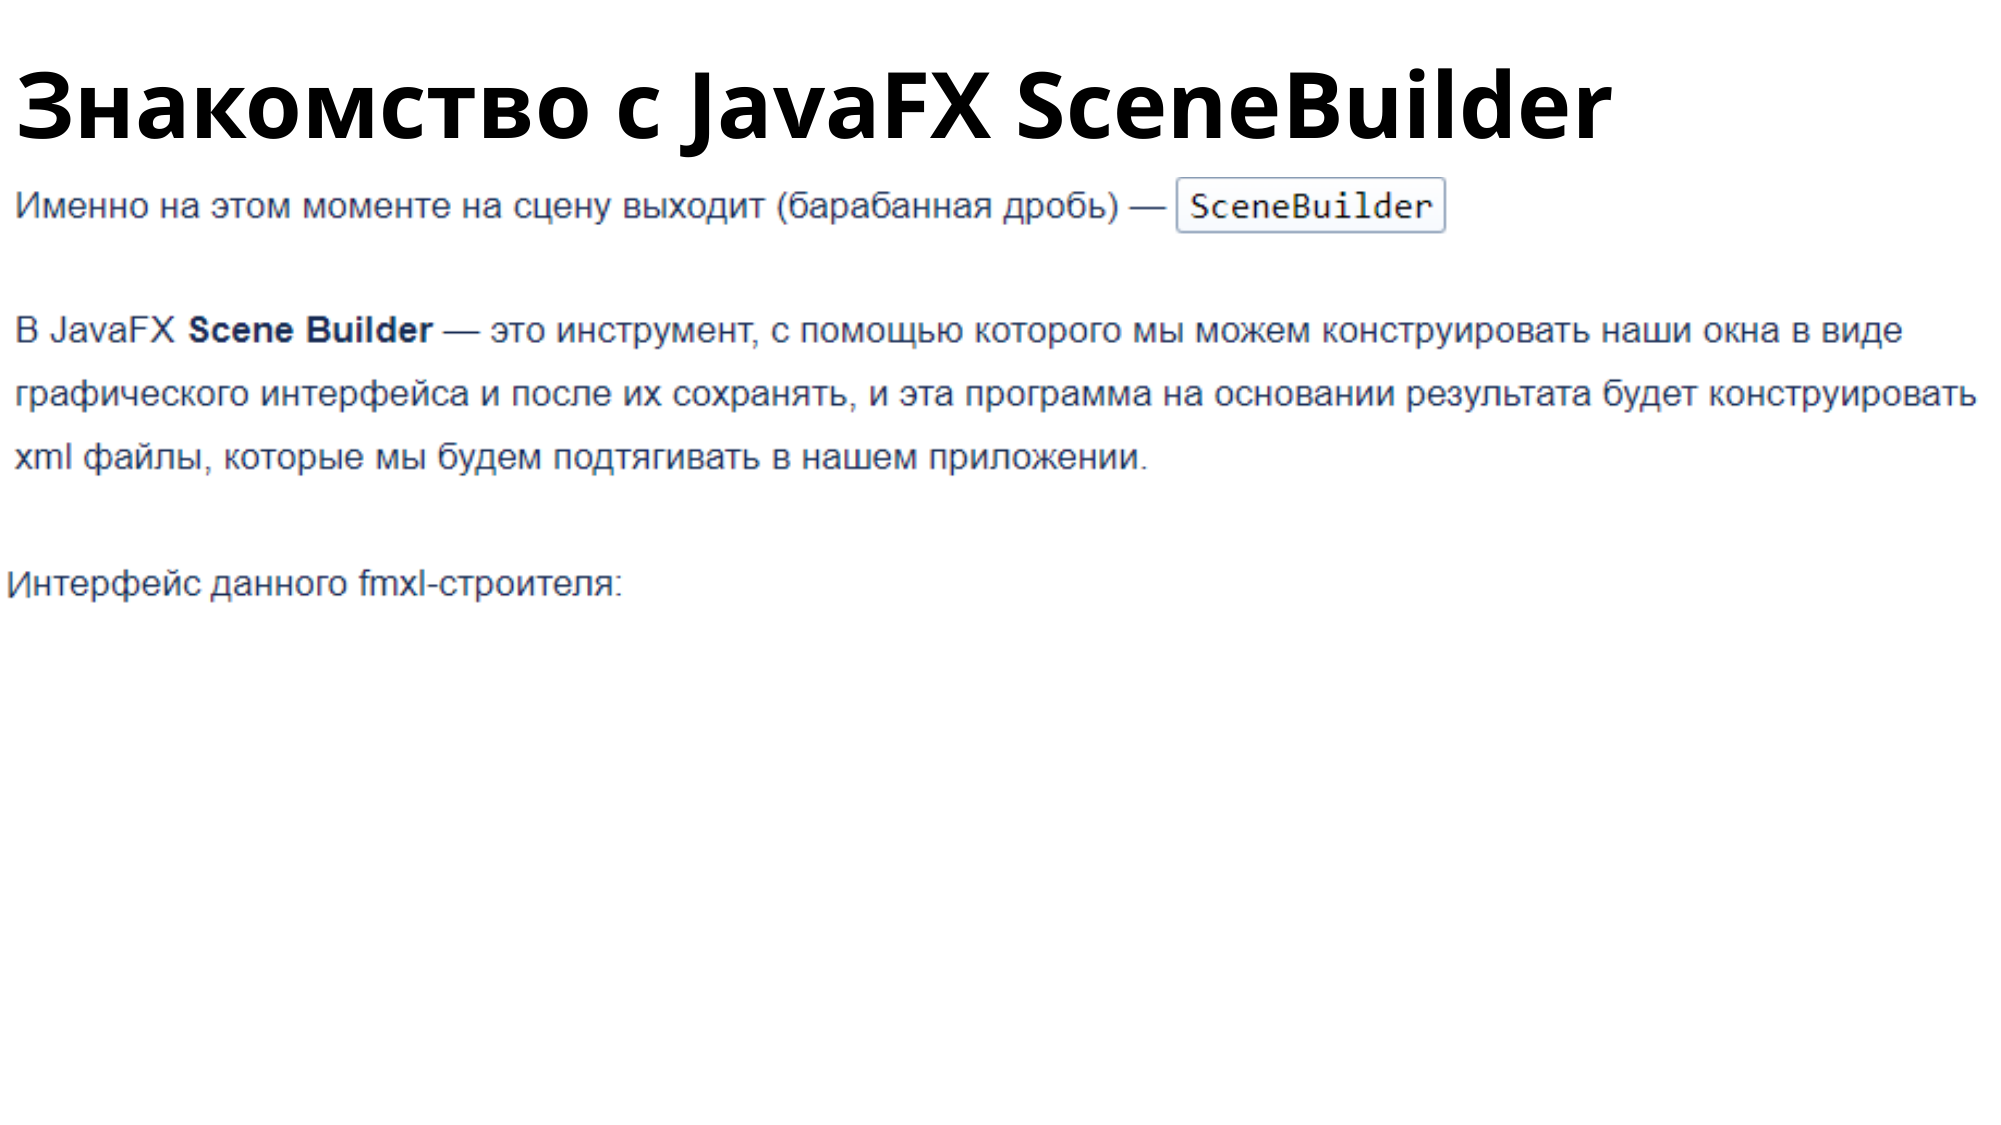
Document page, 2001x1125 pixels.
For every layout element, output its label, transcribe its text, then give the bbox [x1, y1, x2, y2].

title Знакомство с JavaFX SceneBuilder [0, 0, 1725, 177]
picture [0, 177, 2000, 618]
